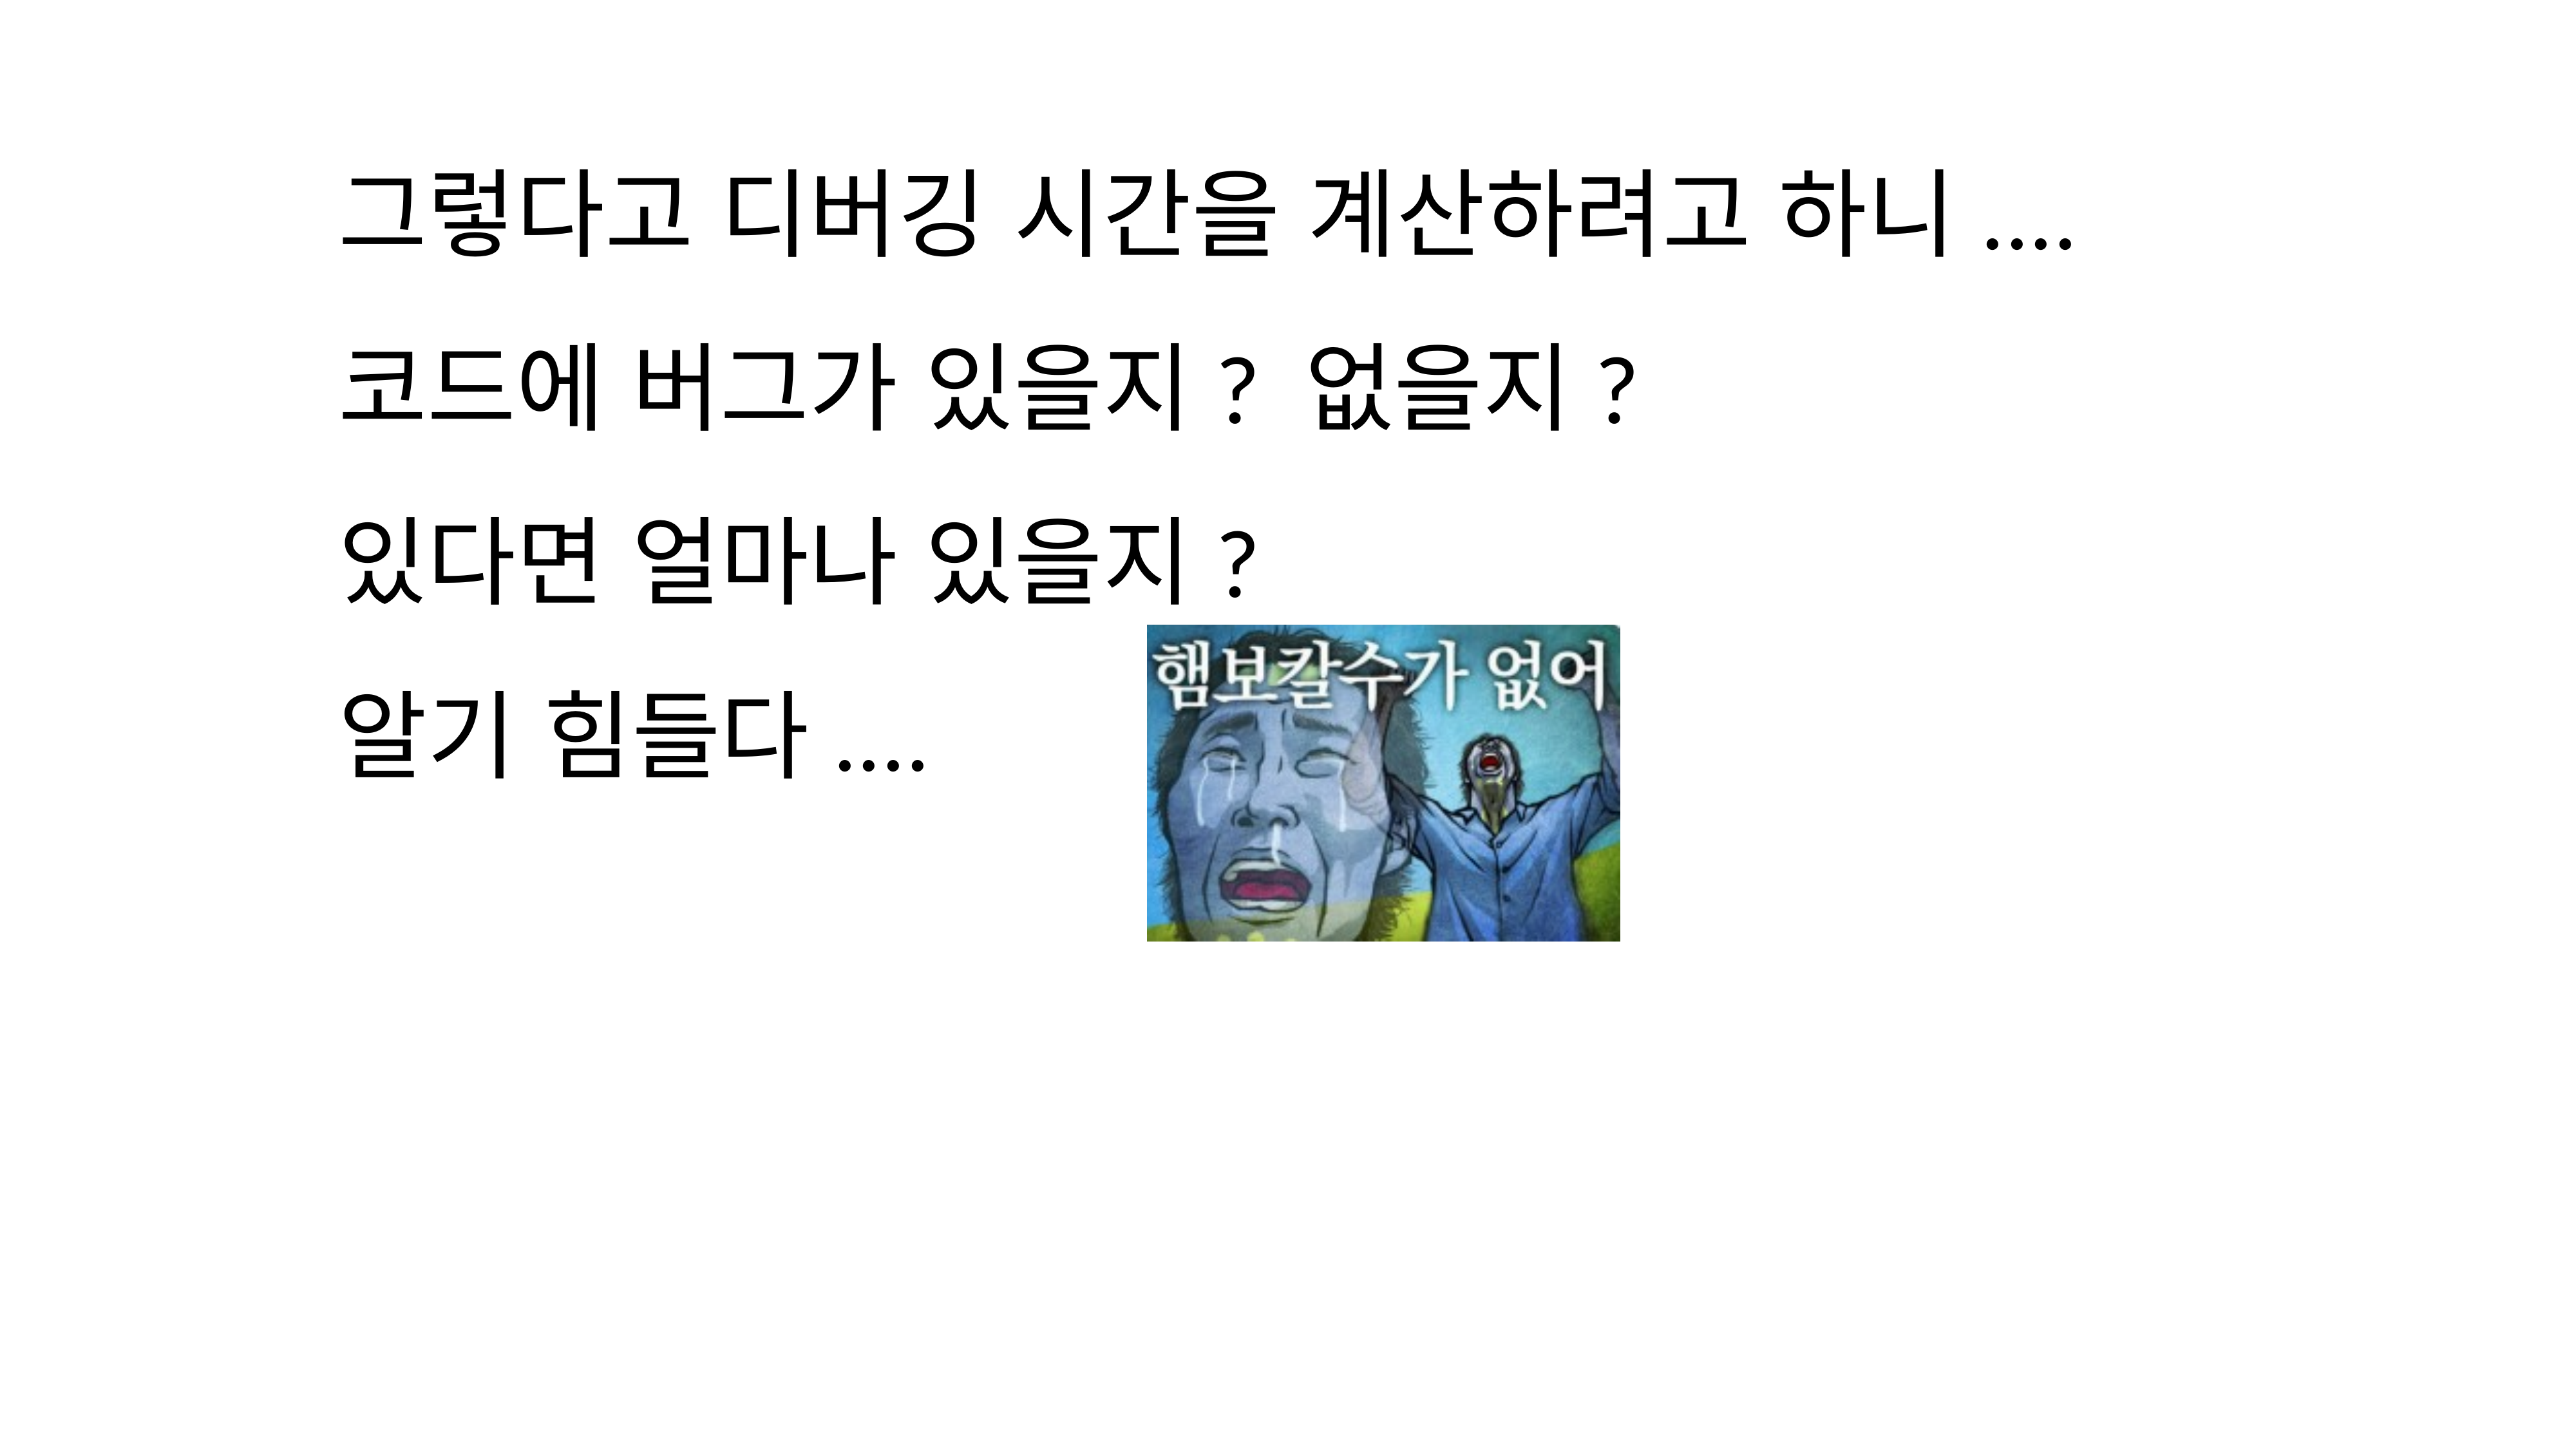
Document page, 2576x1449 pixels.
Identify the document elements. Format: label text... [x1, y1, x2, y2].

text_box 그렇다고 디버깅 시간을 계산하려고 하니.... 코드에 버그가 있을지? 없을지? 있다면 얼마나 있을지? 알기 힘들다.... [328, 90, 2357, 795]
picture [1147, 625, 1620, 942]
